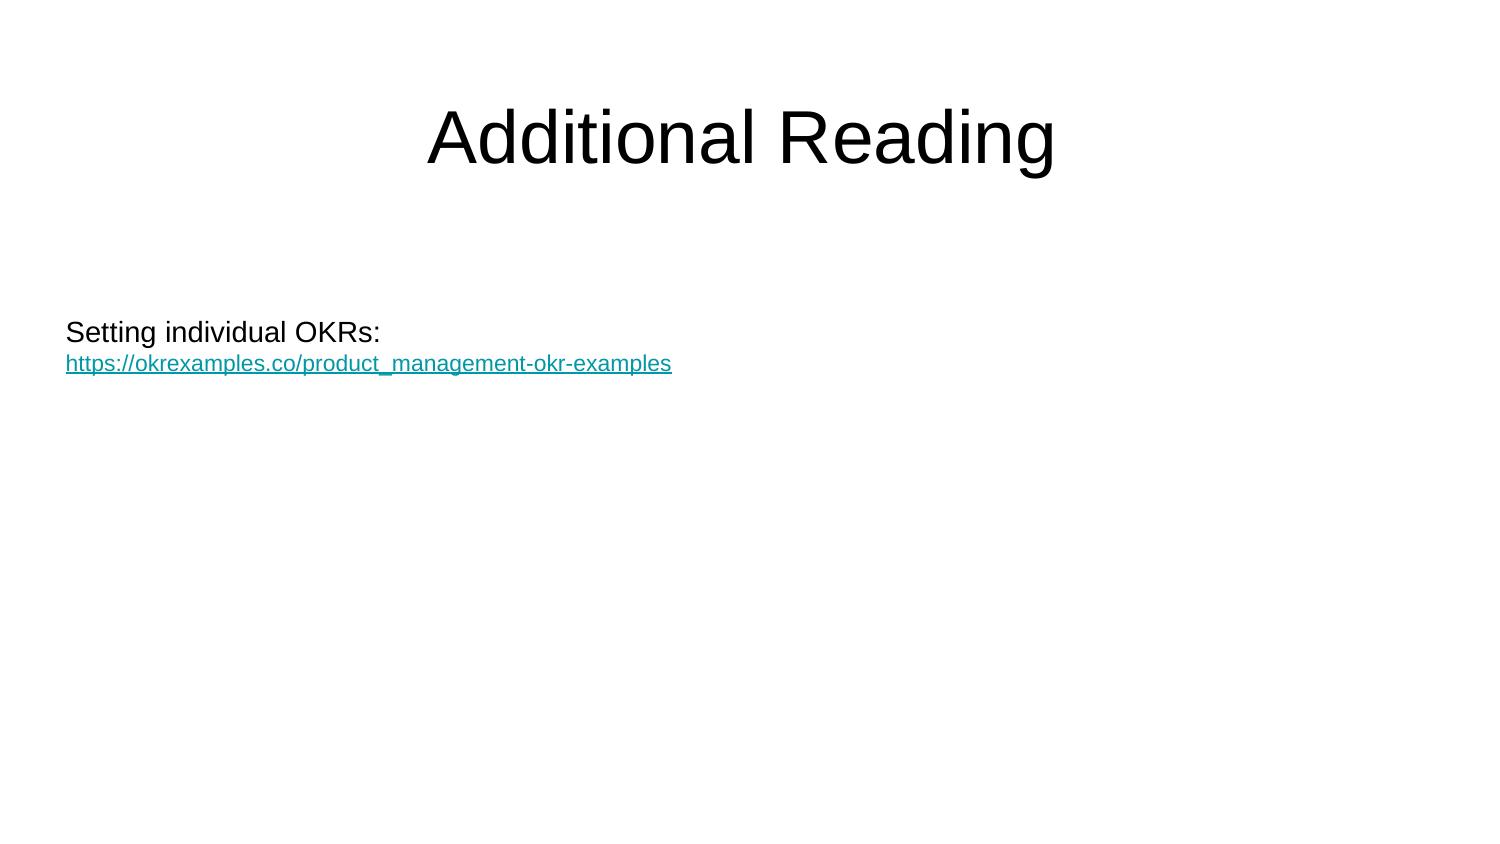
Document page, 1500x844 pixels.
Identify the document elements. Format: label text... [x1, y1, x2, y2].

title Additional Reading [43, 64, 1442, 203]
text_box Setting individual OKRs: https://okrexamples.co/product_management-okr-examples [50, 298, 746, 380]
